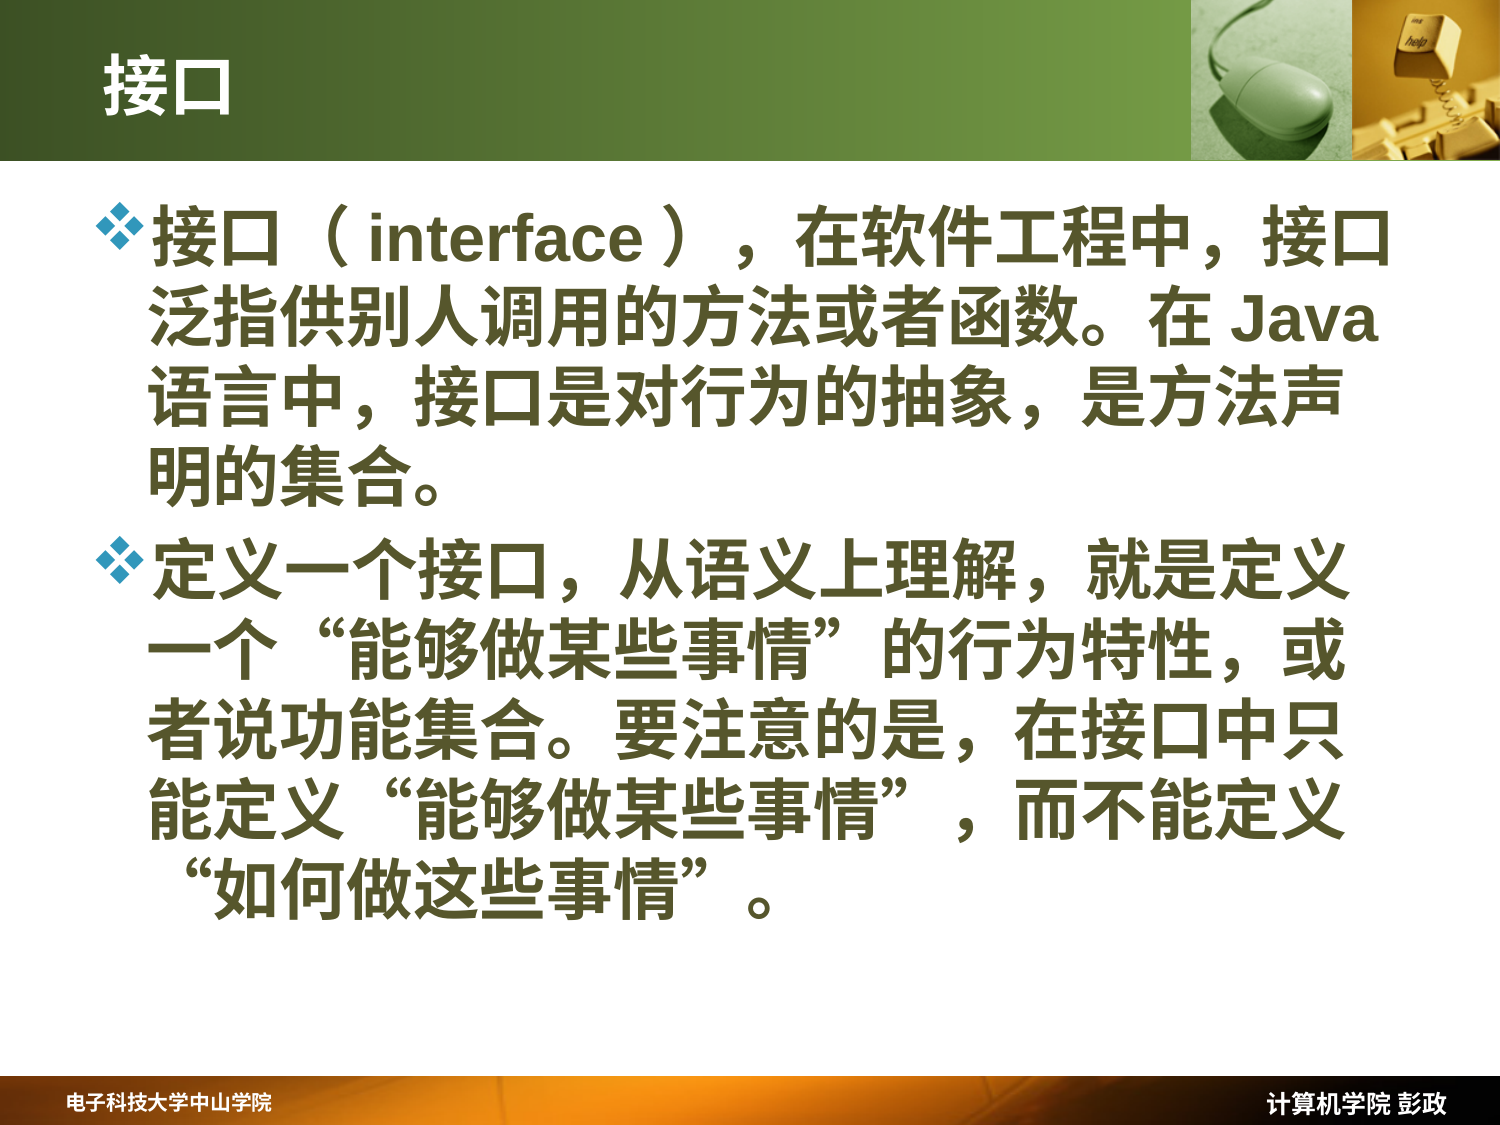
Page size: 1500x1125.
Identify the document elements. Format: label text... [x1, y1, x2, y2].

picture [1191, 0, 1500, 160]
picture [0, 1076, 1500, 1125]
footer 计算机学院 彭政 [1012, 1081, 1463, 1125]
list 接口（interface），在软件工程中，接口泛指供别人调用的方法或者函数。在Java语言中，接口是对行为的抽象，是方法声明的集合。 定义一个接口，从语义上理解，就是定义一个“能够做某些事情”的行为特性，或者说功能集合。要注意的是，在接口中只能定义“能够做某些事情”，而不能定义“如何做这些事情”。 [75, 187, 1425, 1050]
title 接口 [87, 37, 1175, 130]
slide_number 电子科技大学中山学院 [50, 1082, 500, 1125]
